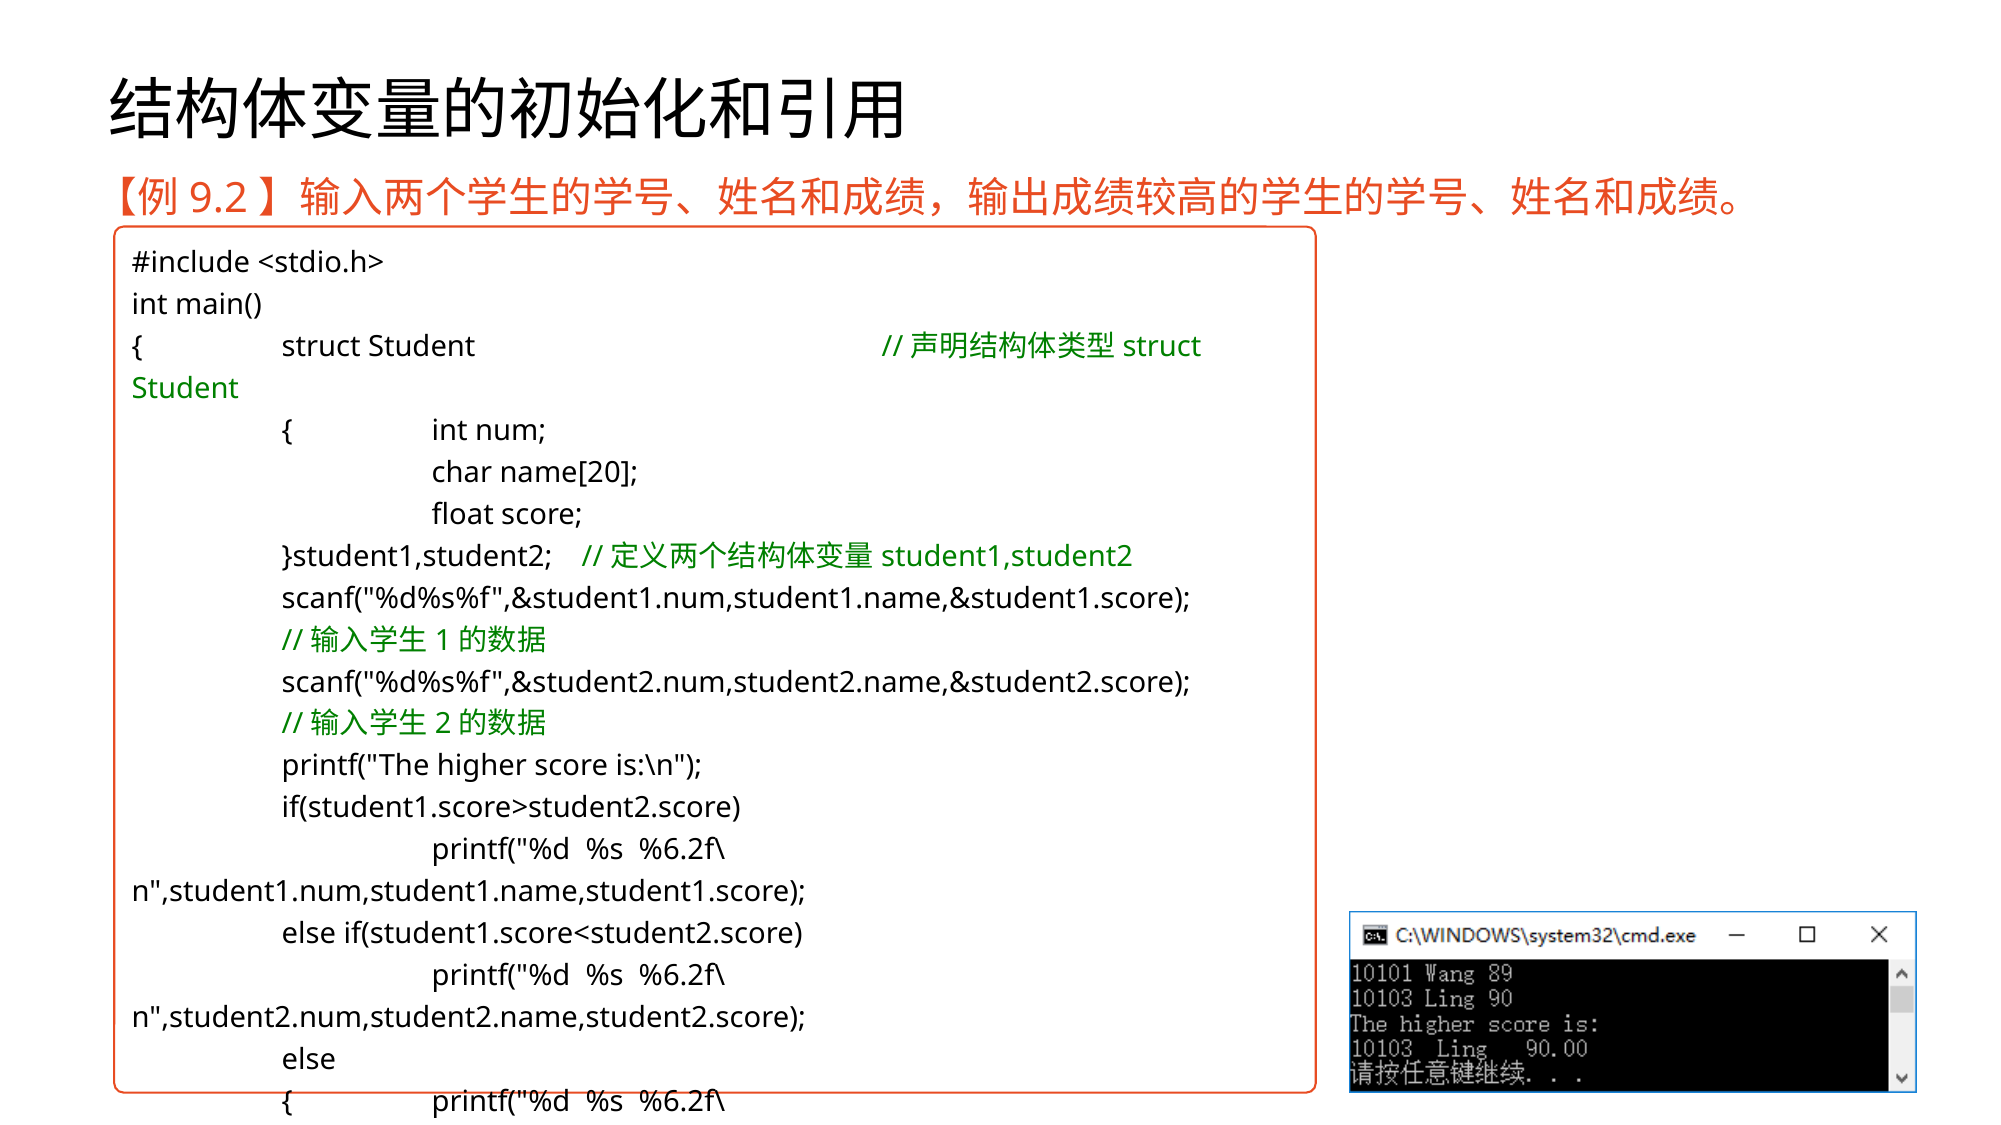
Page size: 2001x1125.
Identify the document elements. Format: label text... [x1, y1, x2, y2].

text_box #include <stdio.h> int main() { struct Student //声明结构体类型struct Student { int num; char name[20]; float score; }student1,student2; //定义两个结构体变量student1,student2 scanf("%d%s%f",&student1.num,student1.name,&student1.score); //输入学生1的数据 scanf("%d%s%f",&student2.num,student2.name,&student2.score); //输入学生2的数据 printf("The higher score is:\n"); if(student1.score>student2.score) printf("%d %s %6.2f\n",student1.num,student1.name,student1.score); else if(student1.score<student2.score) printf("%d %s %6.2f\n",student2.num,student2.name,student2.score); else { printf("%d %s %6.2f\n",student1.num,student1.name,student1.score); printf("%d %s %6.2f\n",student2.num,student2.name,student2.score); } return 0; } [113, 225, 1317, 1094]
list 【例9.2】输入两个学生的学号、姓名和成绩，输出成绩较高的学生的学号、姓名和成绩。 [80, 153, 1831, 245]
title 结构体变量的初始化和引用 [93, 2, 1819, 153]
picture [1349, 911, 1917, 1093]
